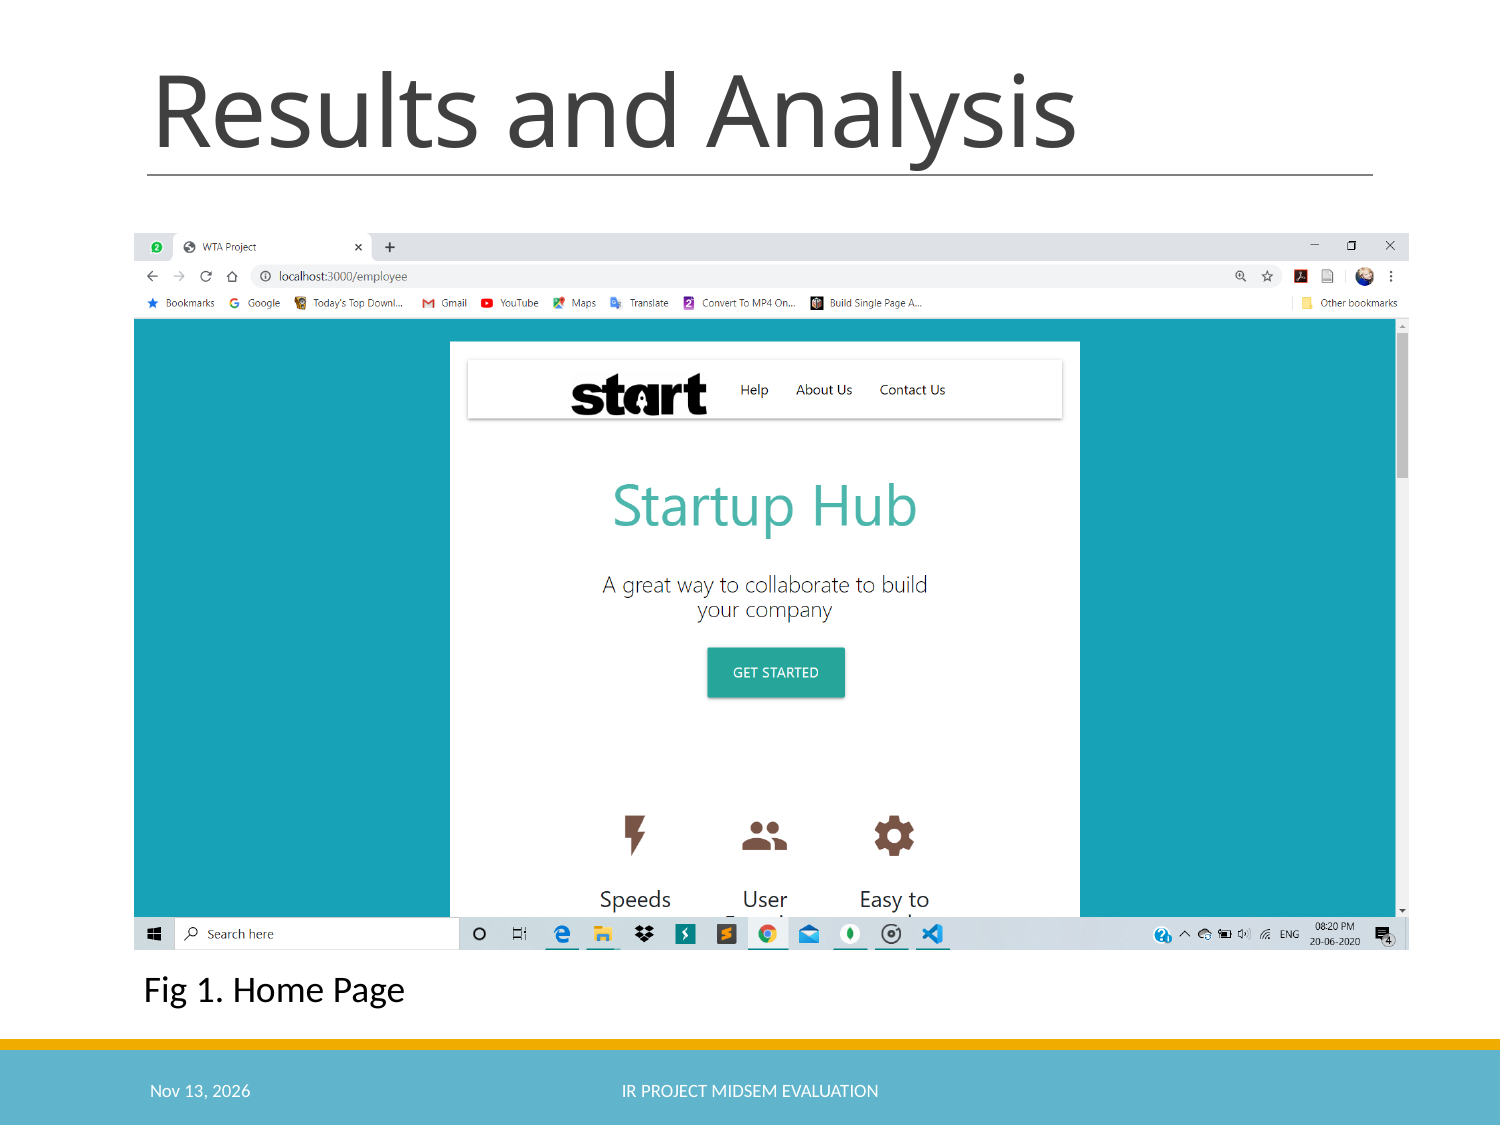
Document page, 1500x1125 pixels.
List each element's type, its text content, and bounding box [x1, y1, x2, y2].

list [134, 232, 1410, 951]
text_box Fig 1. Home Page [129, 957, 880, 1017]
slide_number 20-Jun-20 [135, 1059, 440, 1120]
title Results and Analysis [135, 47, 1373, 175]
footer IR Project Midsem Evaluation [453, 1059, 1047, 1120]
